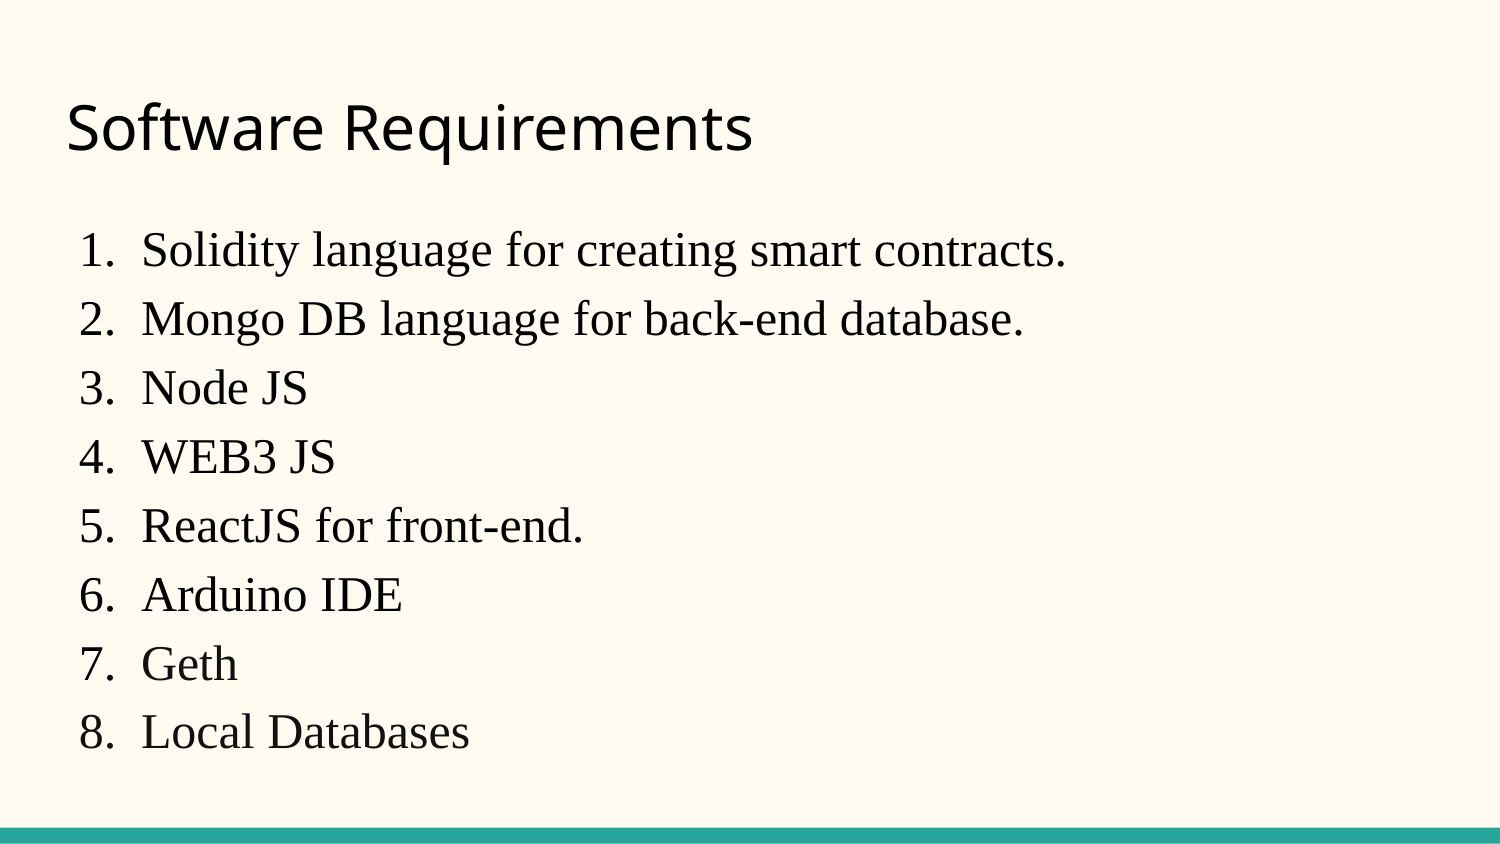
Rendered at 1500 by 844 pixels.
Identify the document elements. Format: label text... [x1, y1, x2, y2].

title Software Requirements [51, 72, 1449, 174]
list Solidity language for creating smart contracts. Mongo DB language for back-end database. Node JS WEB3 JS ReactJS for front-end. Arduino IDE Geth Local Databases [51, 192, 1449, 750]
